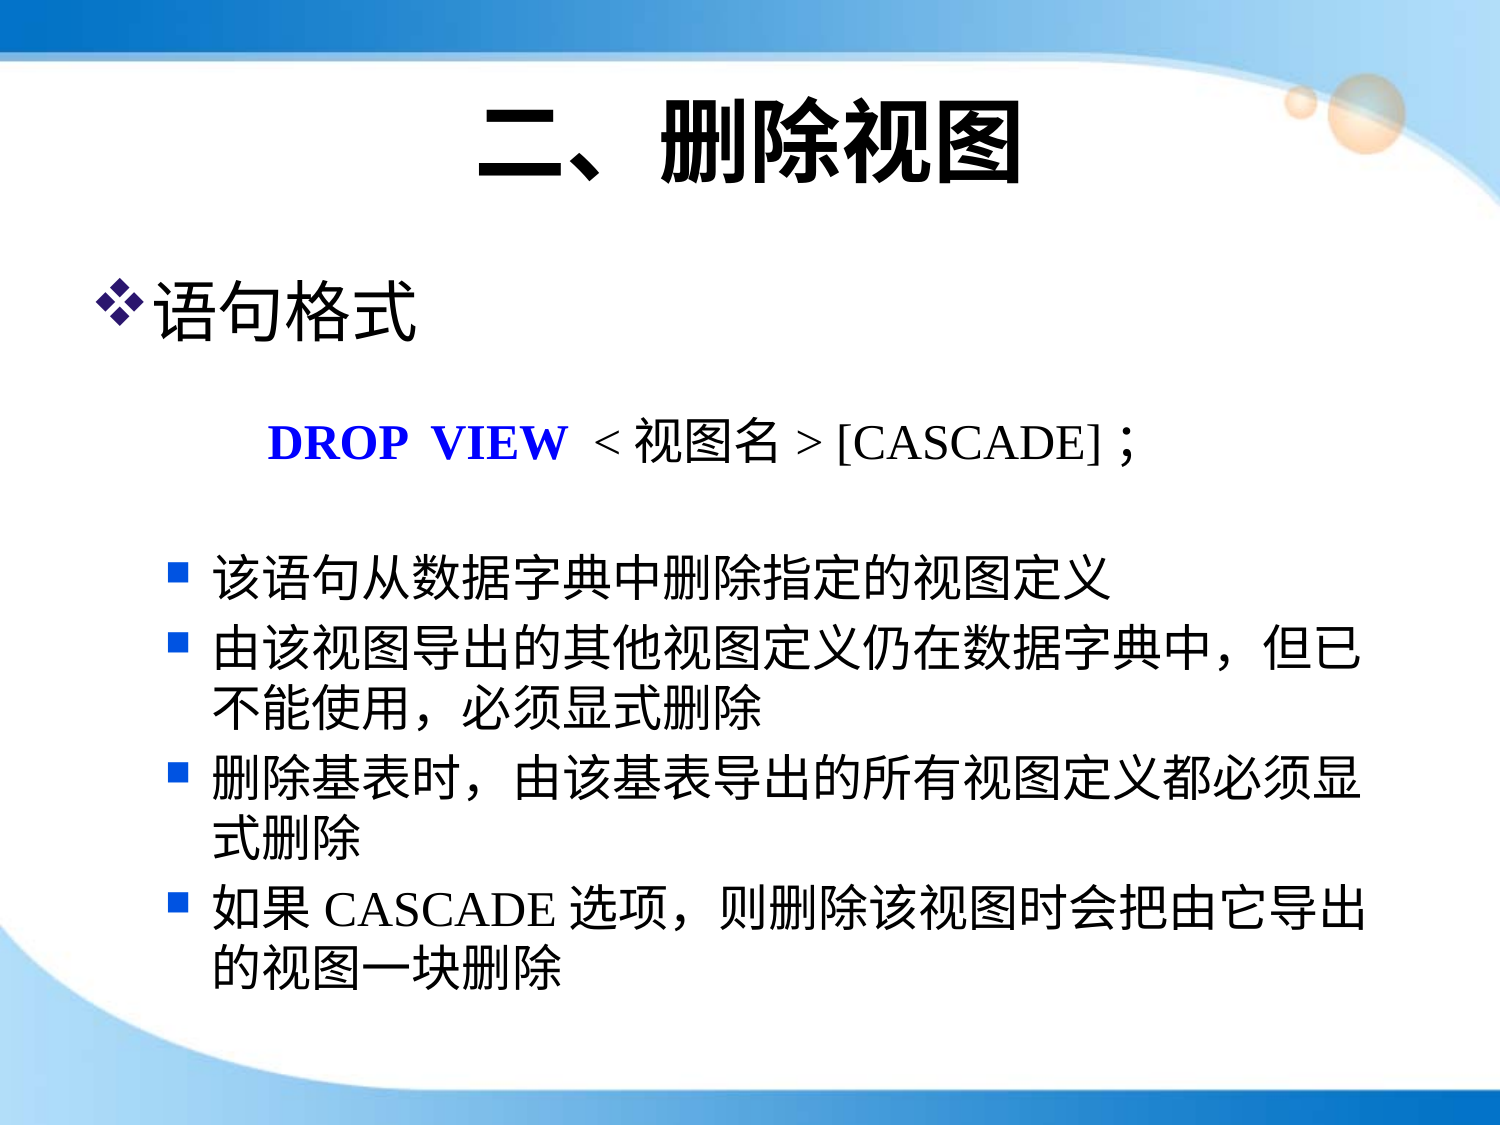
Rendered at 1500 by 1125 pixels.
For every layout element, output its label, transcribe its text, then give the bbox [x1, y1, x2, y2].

picture [0, 0, 1500, 1125]
text_box DROP VIEW <视图名> [CASCADE]； [252, 401, 1187, 477]
list 语句格式 该语句从数据字典中删除指定的视图定义 由该视图导出的其他视图定义仍在数据字典中，但已不能使用，必须显式删除 删除基表时，由该基表导出的所有视图定义都必须显式删除 如果CASCADE选项，则删除该视图时会把由它导出的视图一块删除 [75, 262, 1425, 1005]
title 二、删除视图 [75, 45, 1425, 233]
